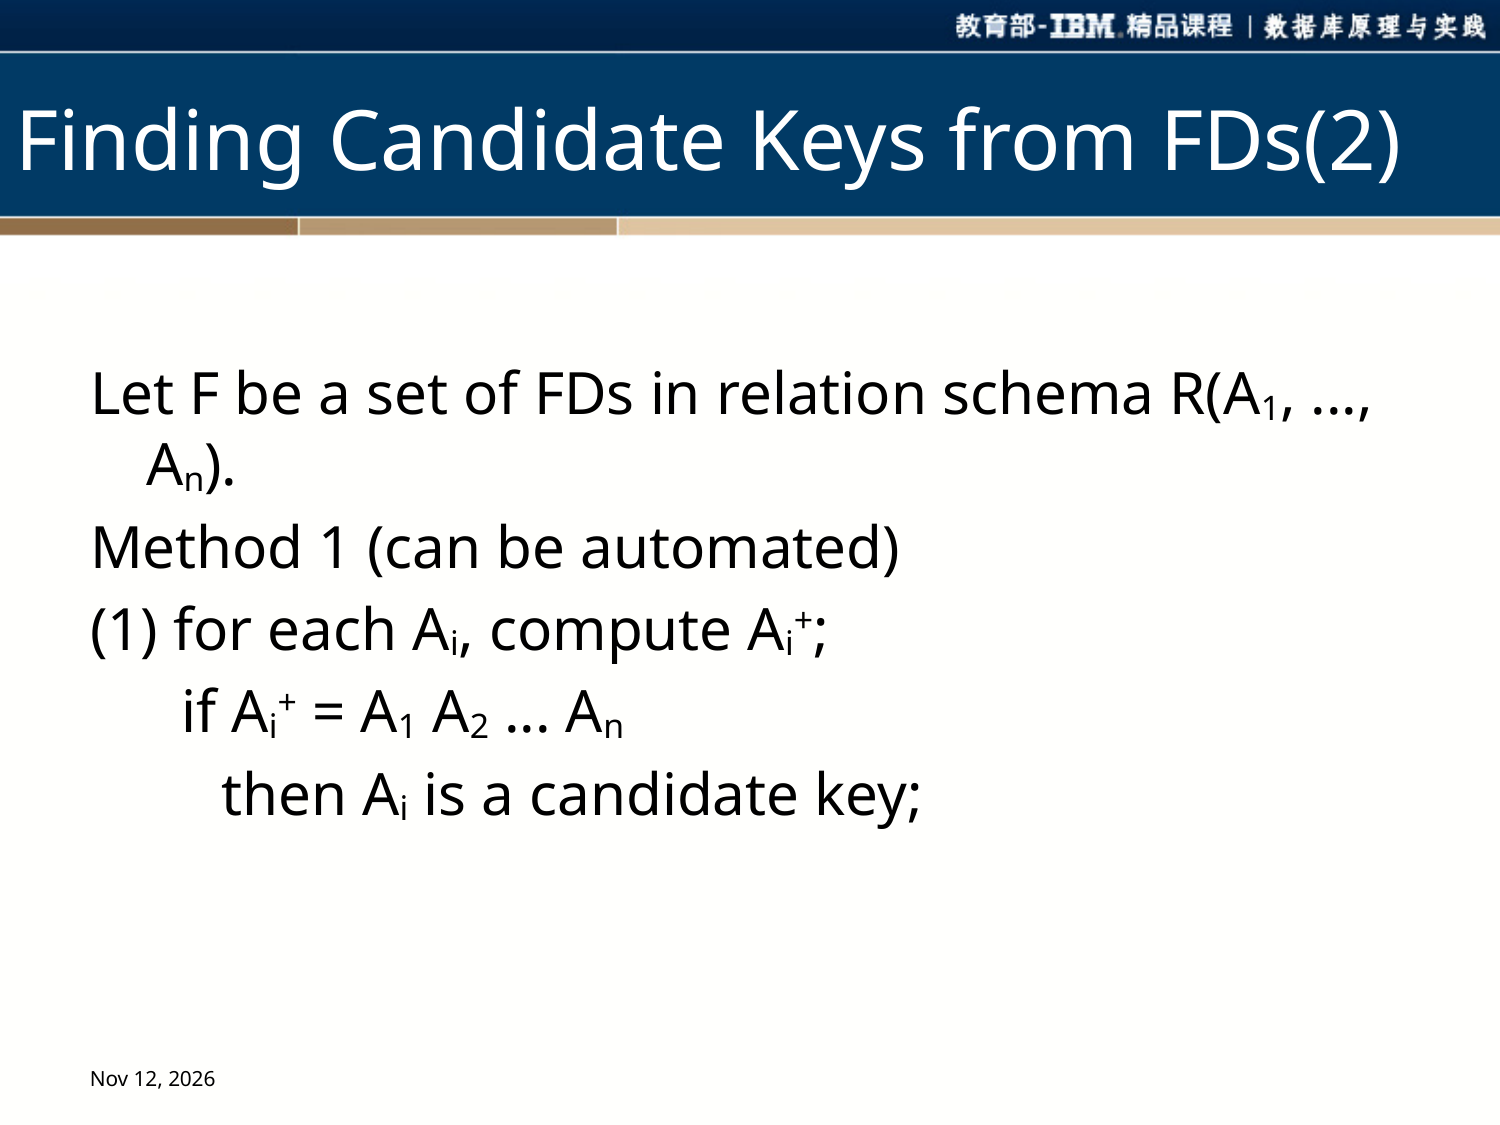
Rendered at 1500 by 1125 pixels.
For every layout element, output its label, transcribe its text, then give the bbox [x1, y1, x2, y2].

picture [0, 0, 1500, 66]
list Let F be a set of FDs in relation schema R(A1, ..., An). Method 1 (can be automated) (1) for each Ai, compute Ai+; if Ai+ = A1 A2 ... An then Ai is a candidate key; [75, 348, 1425, 1075]
picture [0, 208, 1500, 1125]
title Finding Candidate Keys from FDs(2) [0, 66, 1500, 208]
